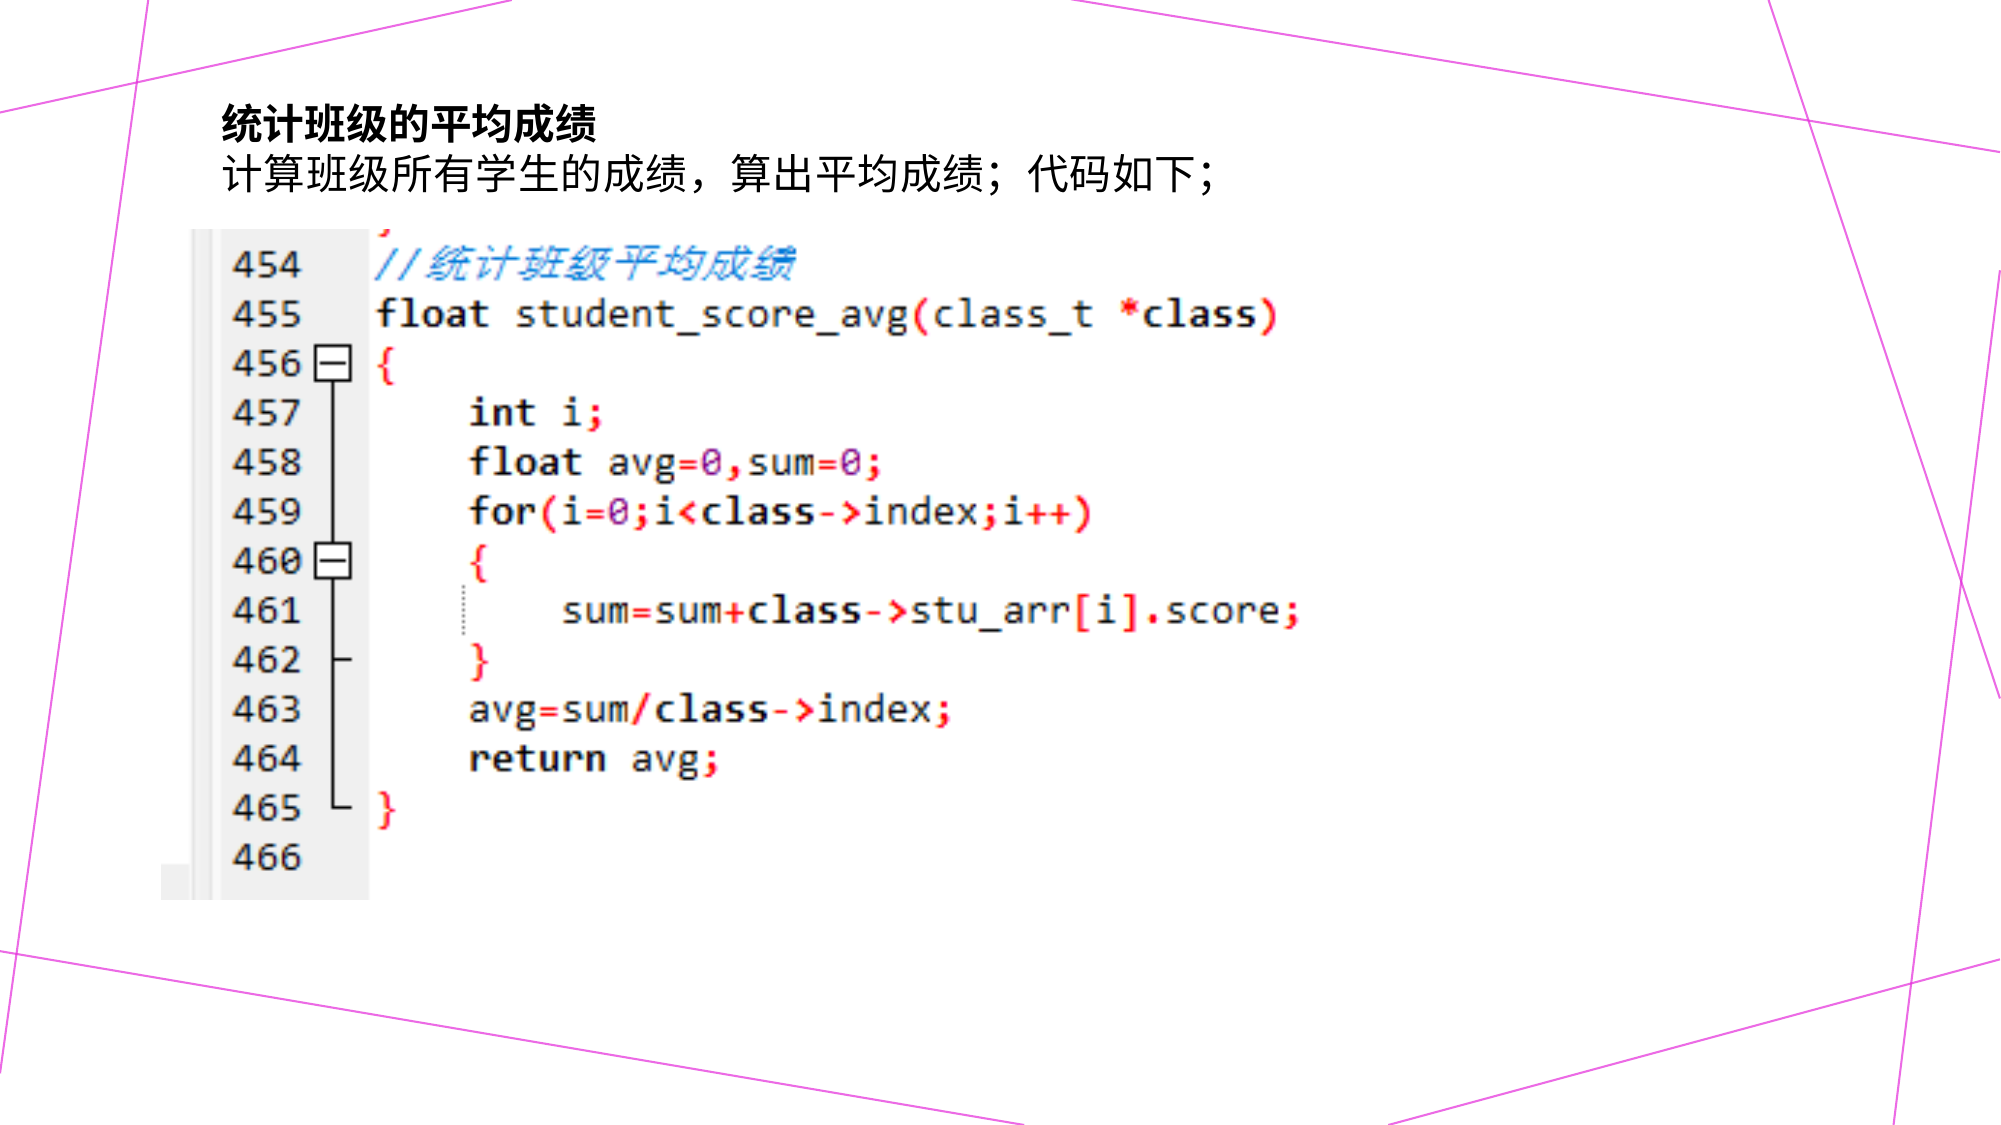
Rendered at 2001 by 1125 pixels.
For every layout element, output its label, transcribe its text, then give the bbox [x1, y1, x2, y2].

picture [161, 229, 1790, 900]
text_box 统计班级的平均成绩 计算班级所有学生的成绩，算出平均成绩；代码如下； [206, 90, 1212, 206]
